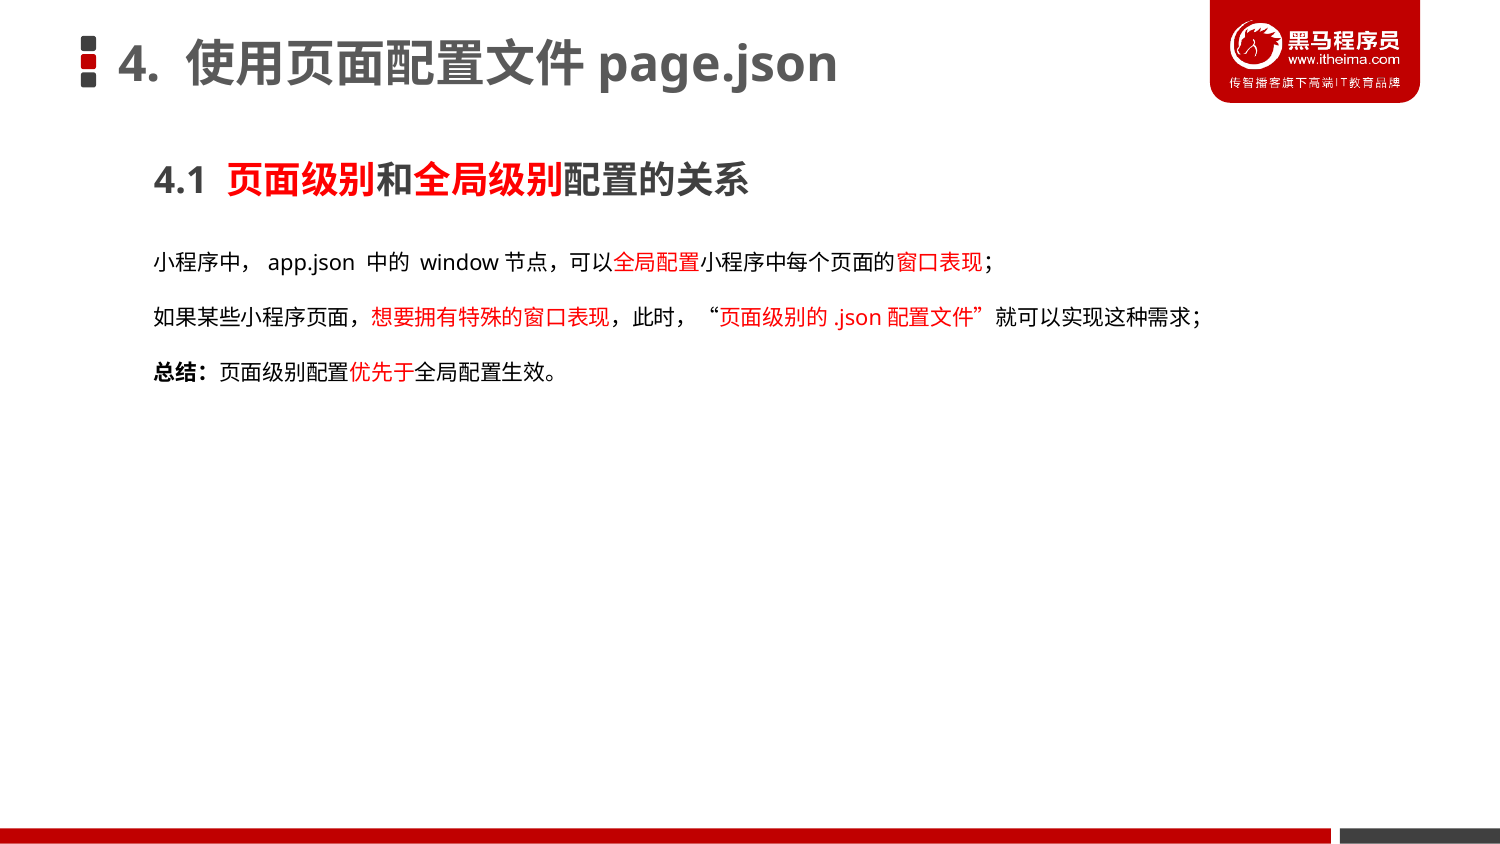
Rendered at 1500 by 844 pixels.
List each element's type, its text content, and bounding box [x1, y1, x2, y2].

list 小程序中，app.json 中的 window节点，可以全局配置小程序中每个页面的窗口表现； 如果某些小程序页面，想要拥有特殊的窗口表现，此时，“页面级别的.json配置文件”就可以实现这种需求； 总结：页面级别配置优先于全局配置生效。 [139, 228, 1245, 422]
text_box 4.1 页面级别和全局级别配置的关系 [139, 153, 1204, 243]
title 4. 使用页面配置文件page.json [103, 0, 1209, 130]
picture [1211, 11, 1419, 97]
